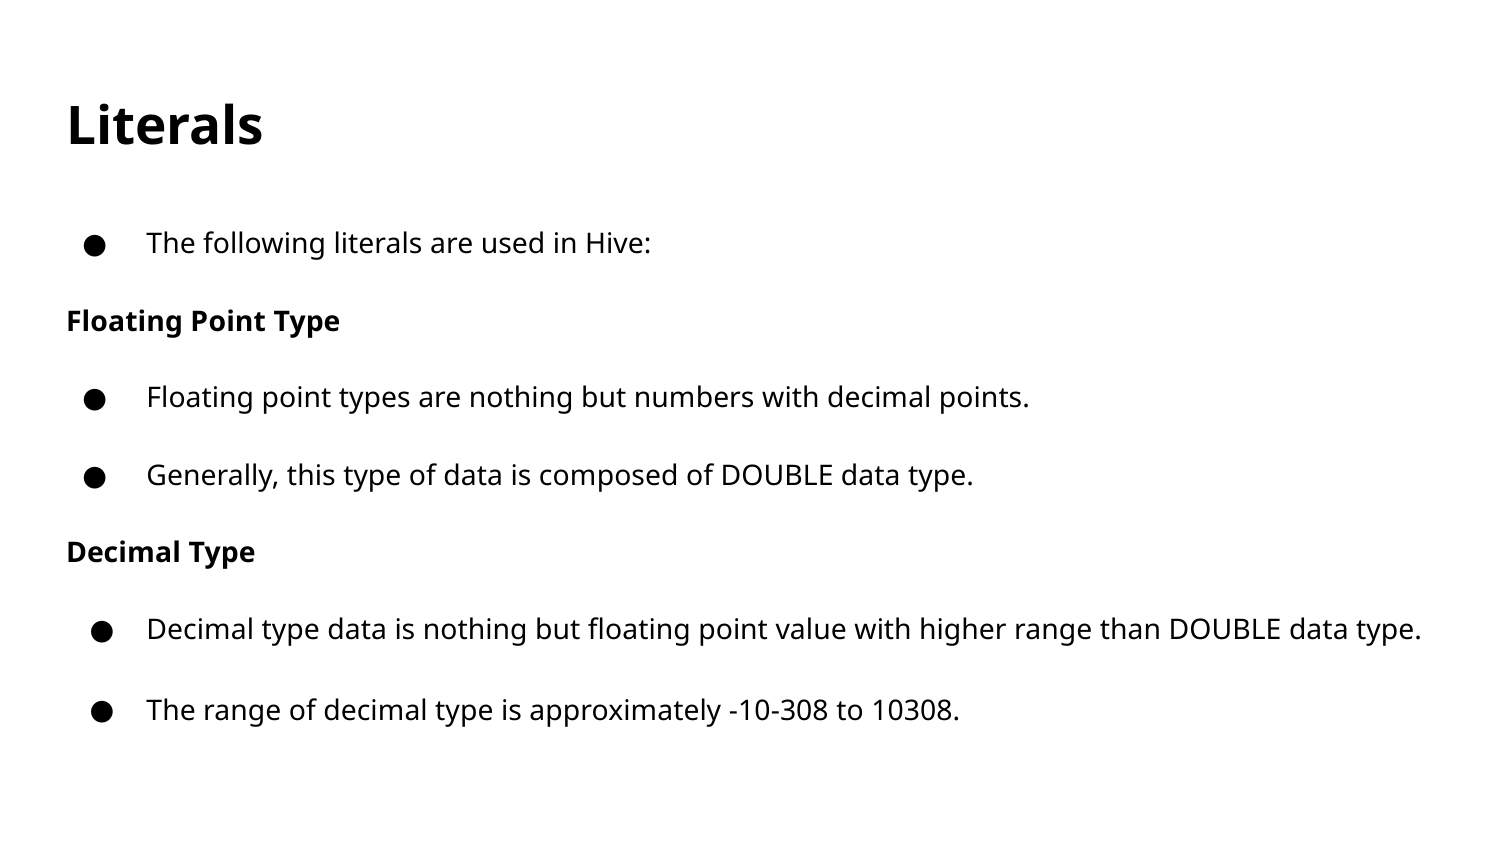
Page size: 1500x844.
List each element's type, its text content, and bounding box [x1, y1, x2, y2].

list The following literals are used in Hive: Floating Point Type Floating point types are nothing but numbers with decimal points. Generally, this type of data is composed of DOUBLE data type. Decimal Type Decimal type data is nothing but floating point value with higher range than DOUBLE data type. The range of decimal type is approximately -10-308 to 10308. [51, 189, 1449, 750]
title Literals [51, 72, 1449, 176]
